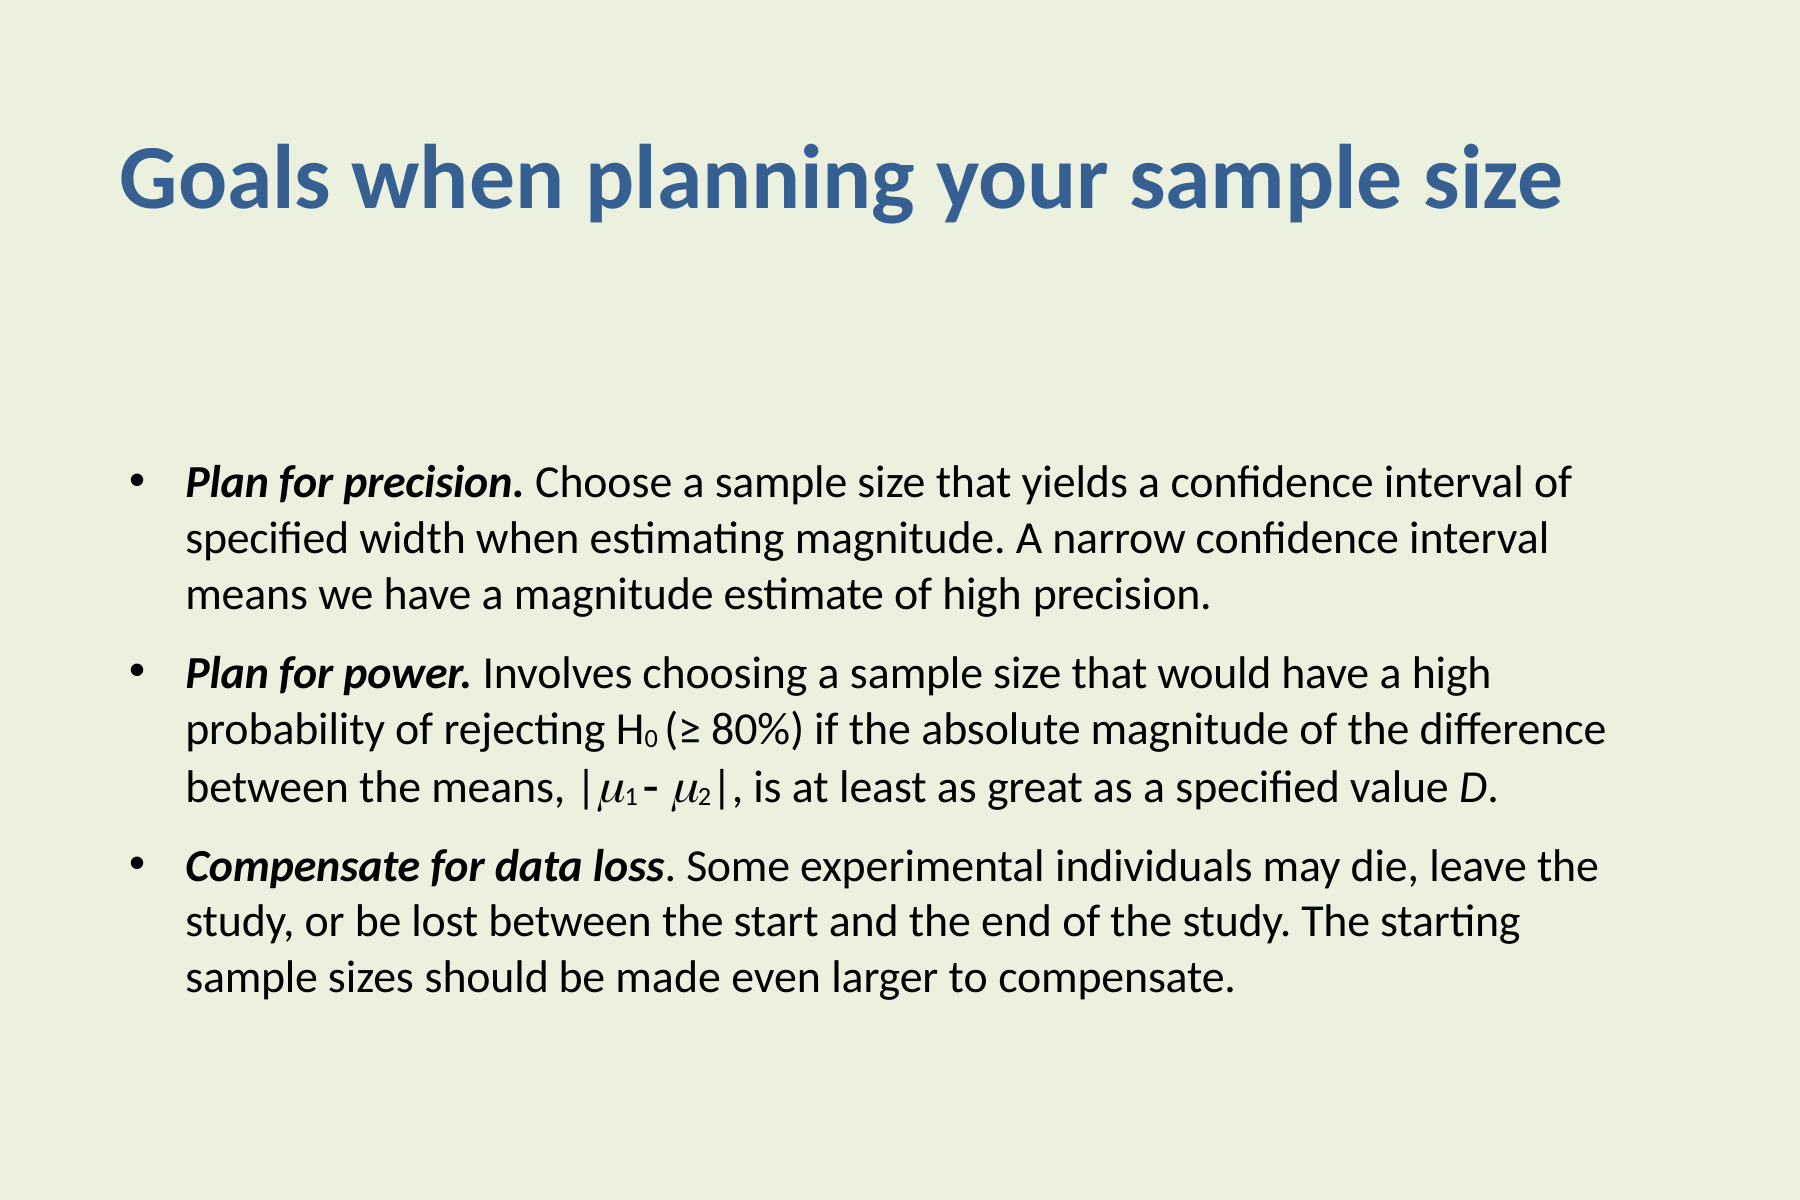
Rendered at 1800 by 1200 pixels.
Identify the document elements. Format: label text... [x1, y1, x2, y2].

text_box Plan for precision. Choose a sample size that yields a confidence interval of specified width when estimating magnitude. A narrow confidence interval means we have a magnitude estimate of high precision. Plan for power. Involves choosing a sample size that would have a high probability of rejecting H0 (≥ 80%) if the absolute magnitude of the difference between the means, |1  2|, is at least as great as a specified value D. Compensate for data loss. Some experimental individuals may die, leave the study, or be lost between the start and the end of the study. The starting sample sizes should be made even larger to compensate. [125, 450, 1675, 1002]
title Goals when planning your sample size [117, 115, 1725, 318]
